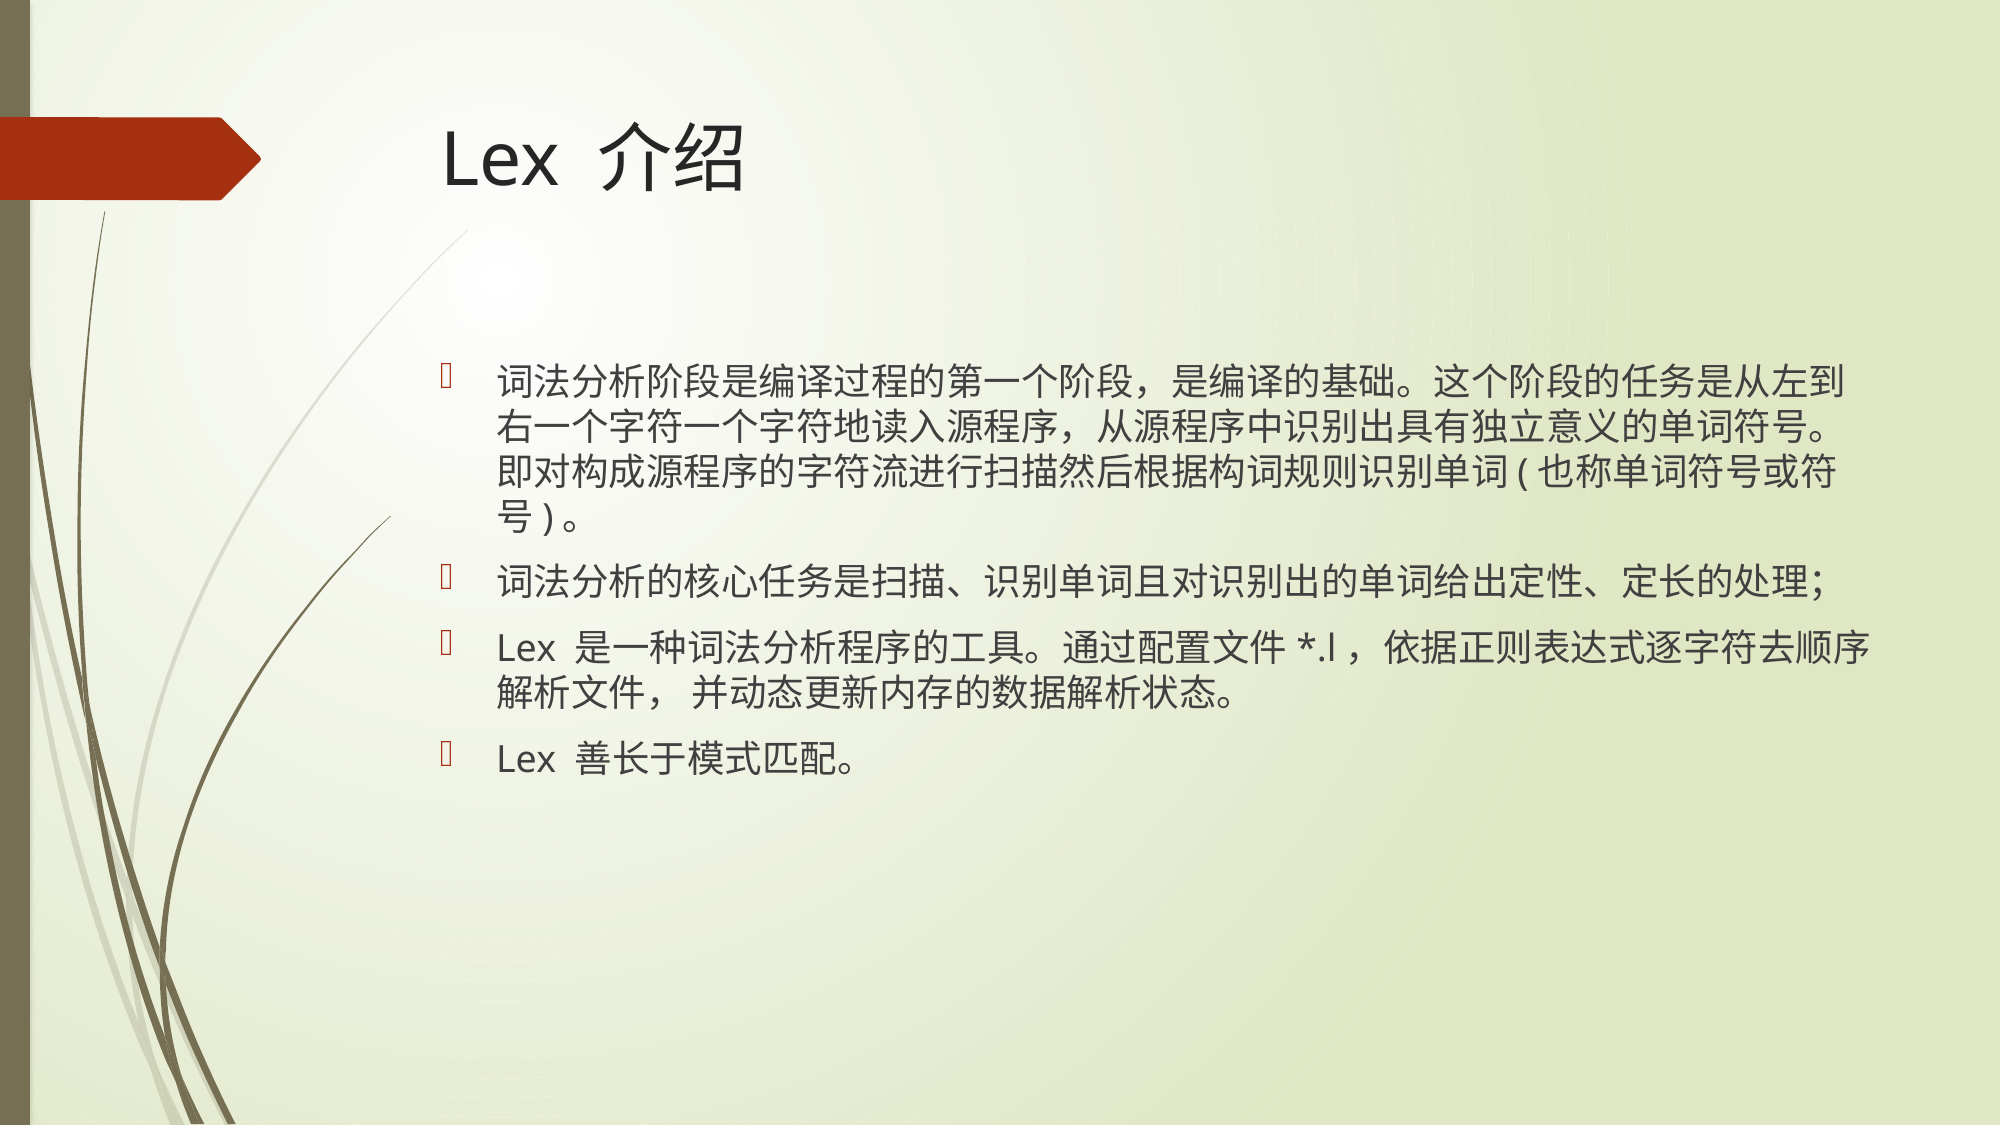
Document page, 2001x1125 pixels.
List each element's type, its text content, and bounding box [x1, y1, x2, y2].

title Lex 介绍 [425, 102, 1888, 313]
list 词法分析阶段是编译过程的第一个阶段，是编译的基础。这个阶段的任务是从左到右一个字符一个字符地读入源程序，从源程序中识别出具有独立意义的单词符号。即对构成源程序的字符流进行扫描然后根据构词规则识别单词(也称单词符号或符号)。 词法分析的核心任务是扫描、识别单词且对识别出的单词给出定性、定长的处理； Lex 是一种词法分析程序的工具。通过配置文件*.l，依据正则表达式逐字符去顺序解析文件， 并动态更新内存的数据解析状态。 Lex 善长于模式匹配。 [424, 350, 1888, 970]
